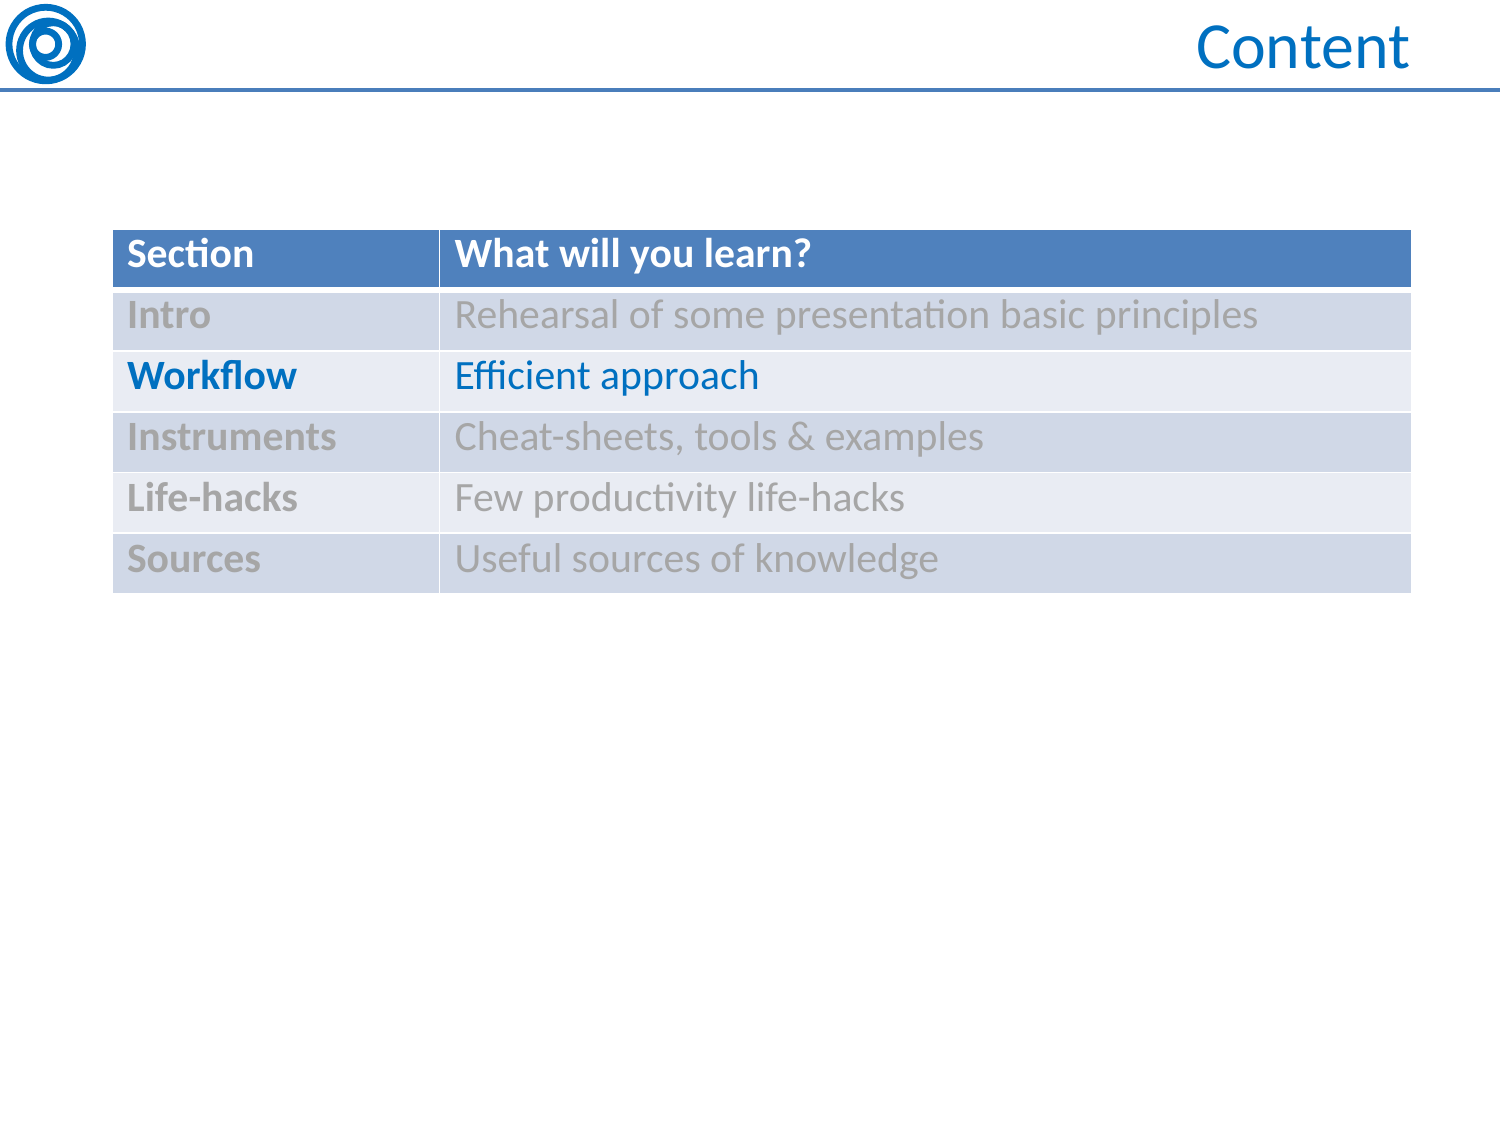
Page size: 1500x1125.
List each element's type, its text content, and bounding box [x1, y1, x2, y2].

table_cell Instruments [113, 413, 439, 472]
table_cell Rehearsal of some presentation basic principles [440, 293, 1411, 350]
table_header What will you learn? [440, 230, 1411, 287]
table_cell Cheat-sheets, tools & examples [440, 413, 1411, 472]
table_cell Workflow [113, 352, 439, 411]
table_cell Life-hacks [113, 473, 439, 532]
table_cell Efficient approach [440, 352, 1411, 411]
table_cell Sources [113, 534, 439, 593]
table_header Section [113, 230, 439, 287]
table_cell Useful sources of knowledge [440, 534, 1411, 593]
title Content [75, 0, 1425, 90]
table_cell Intro [113, 293, 439, 350]
table_cell Few productivity life-hacks [440, 473, 1411, 532]
